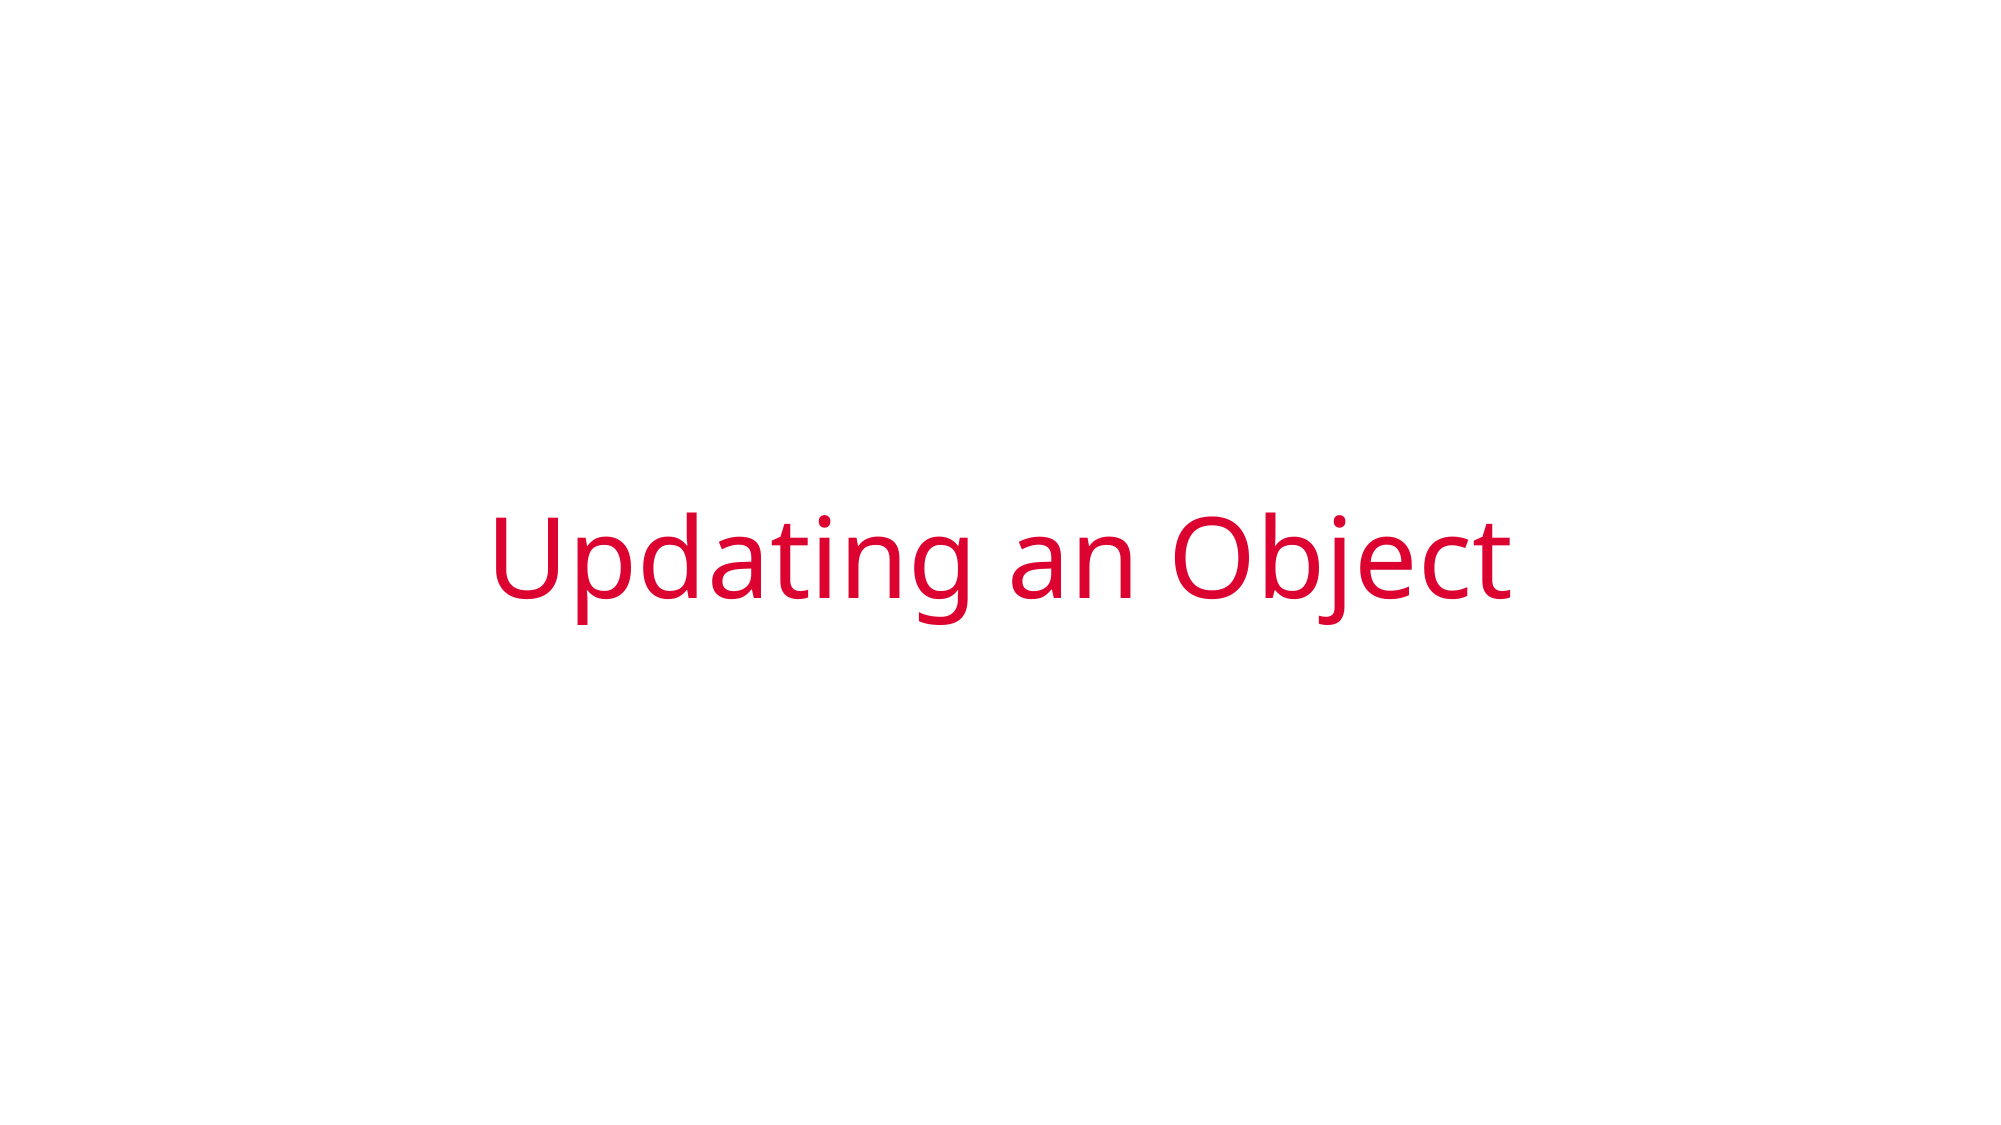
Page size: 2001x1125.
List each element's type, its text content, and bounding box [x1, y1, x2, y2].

title Updating an Object [0, 0, 2000, 1125]
